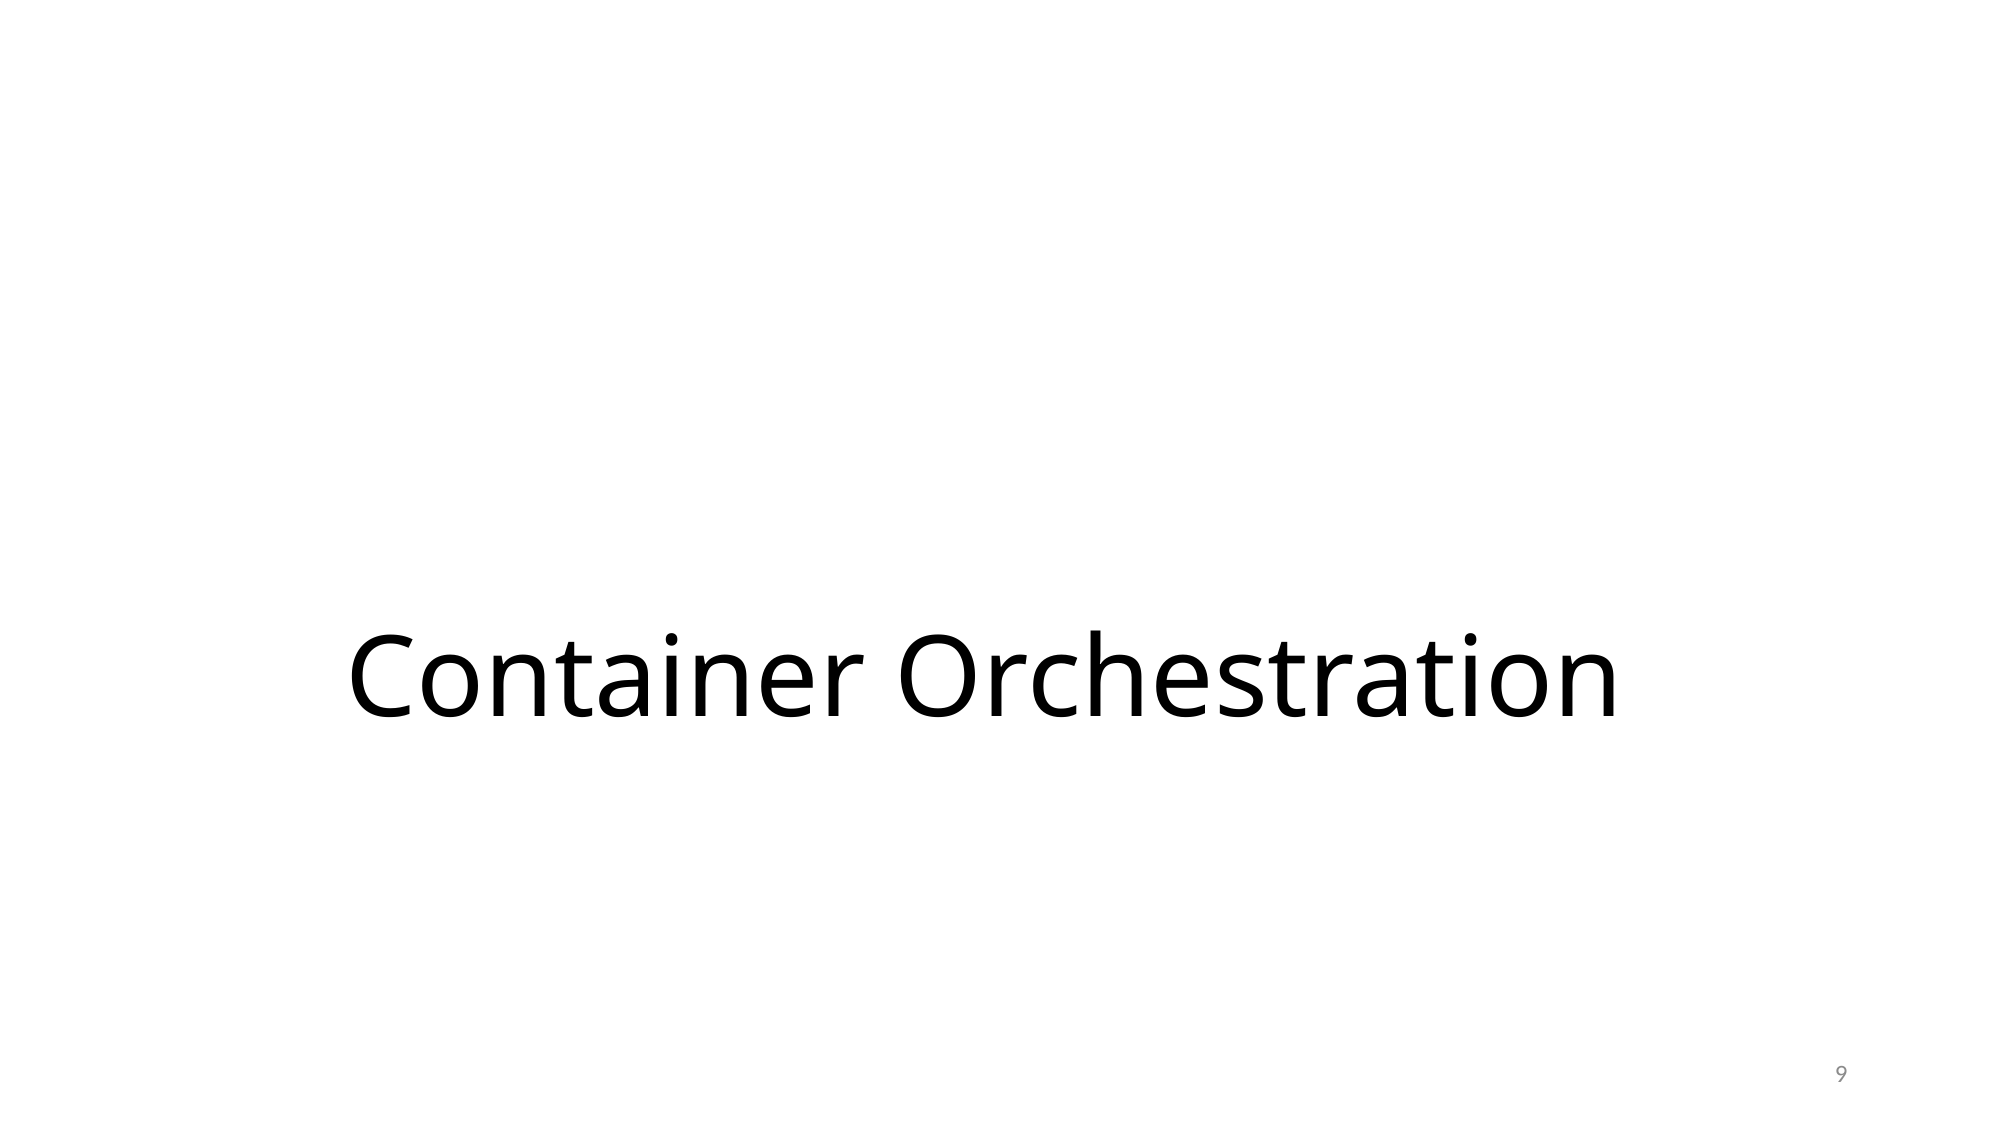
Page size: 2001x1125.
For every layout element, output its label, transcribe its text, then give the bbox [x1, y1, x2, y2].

title Container Orchestration [136, 280, 1862, 749]
slide_number 9 [1412, 1042, 1863, 1103]
